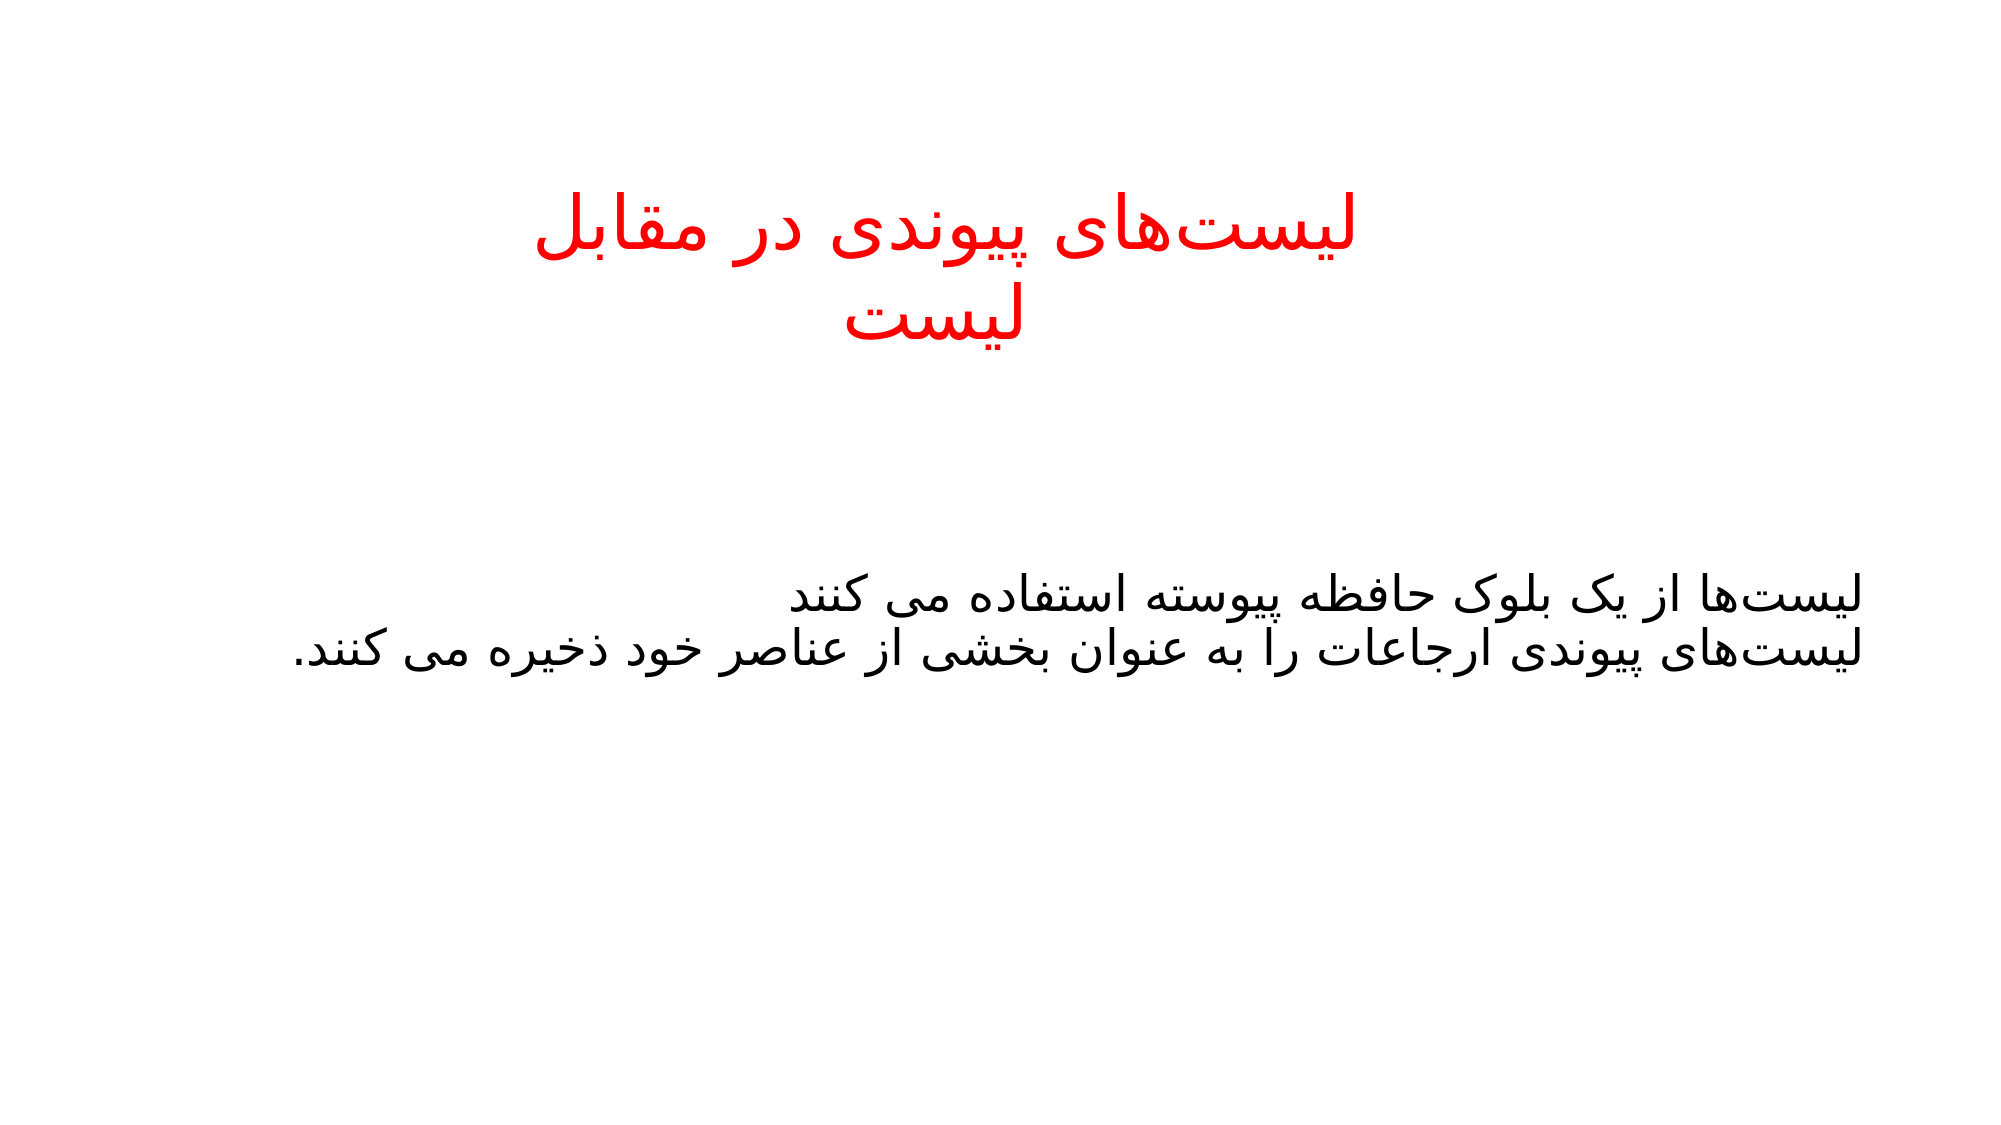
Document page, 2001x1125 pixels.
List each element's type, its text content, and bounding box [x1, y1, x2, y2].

title لیست‌ها از یک بلوک حافظه پیوسته استفاده می کنند لیست‌های پیوندی ارجاعات را به عنوان بخشی از عناصر خود ذخیره می کنند. [154, 400, 1880, 845]
text_box لیست‌های پیوندی در مقابل لیست [446, 166, 1447, 362]
